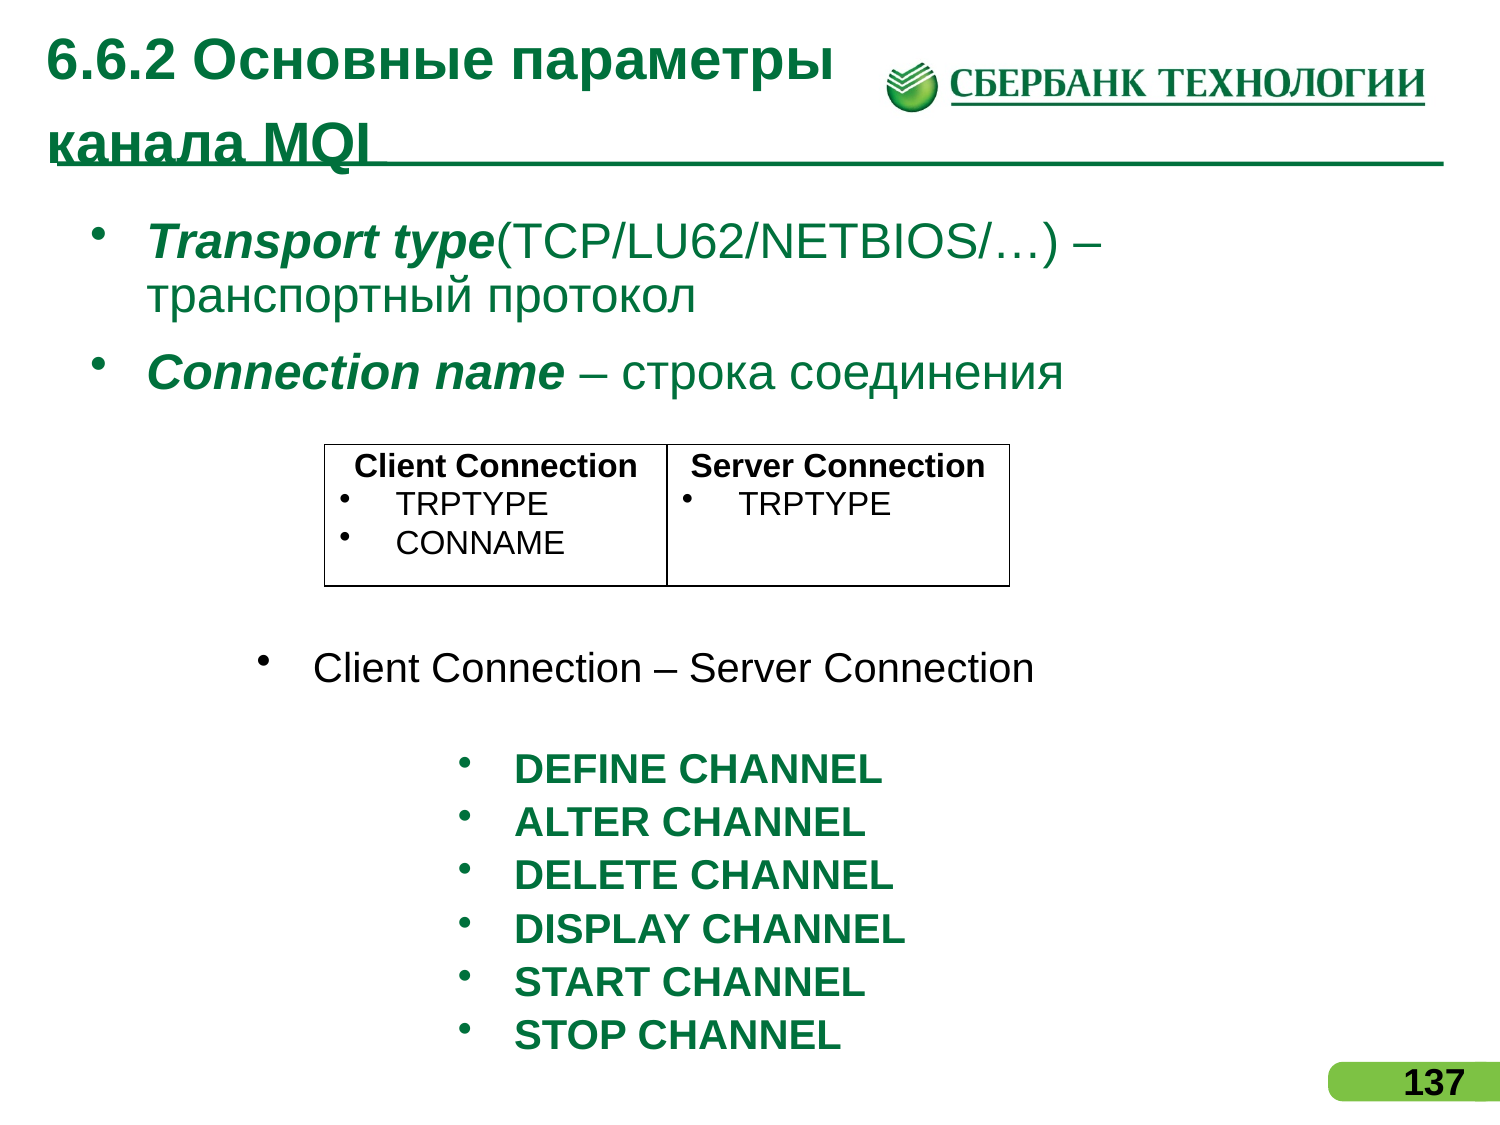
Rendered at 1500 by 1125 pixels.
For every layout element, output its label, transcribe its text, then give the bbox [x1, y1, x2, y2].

title 6.6.2 Основные параметры канала MQI [46, 30, 967, 152]
text_box Client Connection TRPTYPE CONNAME [324, 444, 667, 587]
list Transport type(TCP/LU62/NETBIOS/…) – транспортный протокол Connection name – строка соединения [75, 208, 1425, 421]
text_box Client Connection – Server Connection [241, 633, 1081, 764]
text_box Server Connection TRPTYPE [667, 444, 1010, 587]
picture [868, 30, 1436, 161]
text_box DEFINE CHANNEL ALTER CHANNEL DELETE CHANNEL DISPLAY CHANNEL START CHANNEL STOP CHANNEL [442, 739, 963, 1083]
